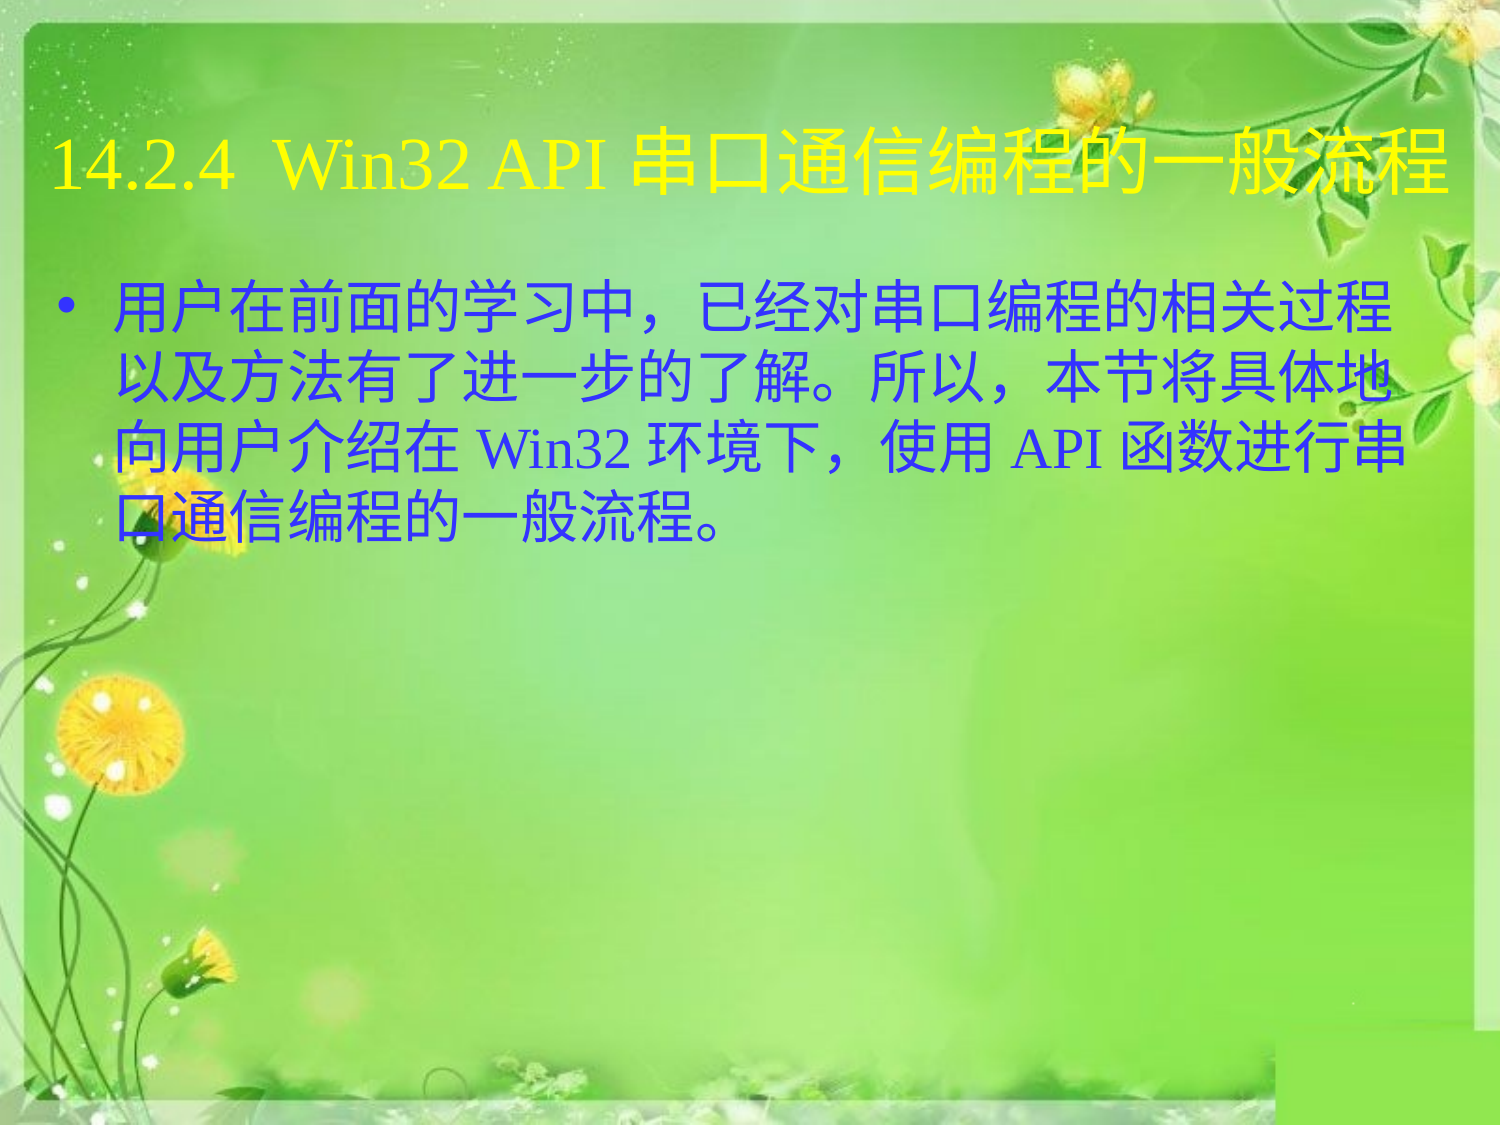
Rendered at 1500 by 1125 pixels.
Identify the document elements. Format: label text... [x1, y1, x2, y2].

picture [0, 0, 1500, 1125]
title 14.2.4 Win32 API串口通信编程的一般流程 [29, 66, 1471, 254]
list 用户在前面的学习中，已经对串口编程的相关过程以及方法有了进一步的了解。所以，本节将具体地向用户介绍在Win32环境下，使用API函数进行串口通信编程的一般流程。 [41, 262, 1449, 1071]
